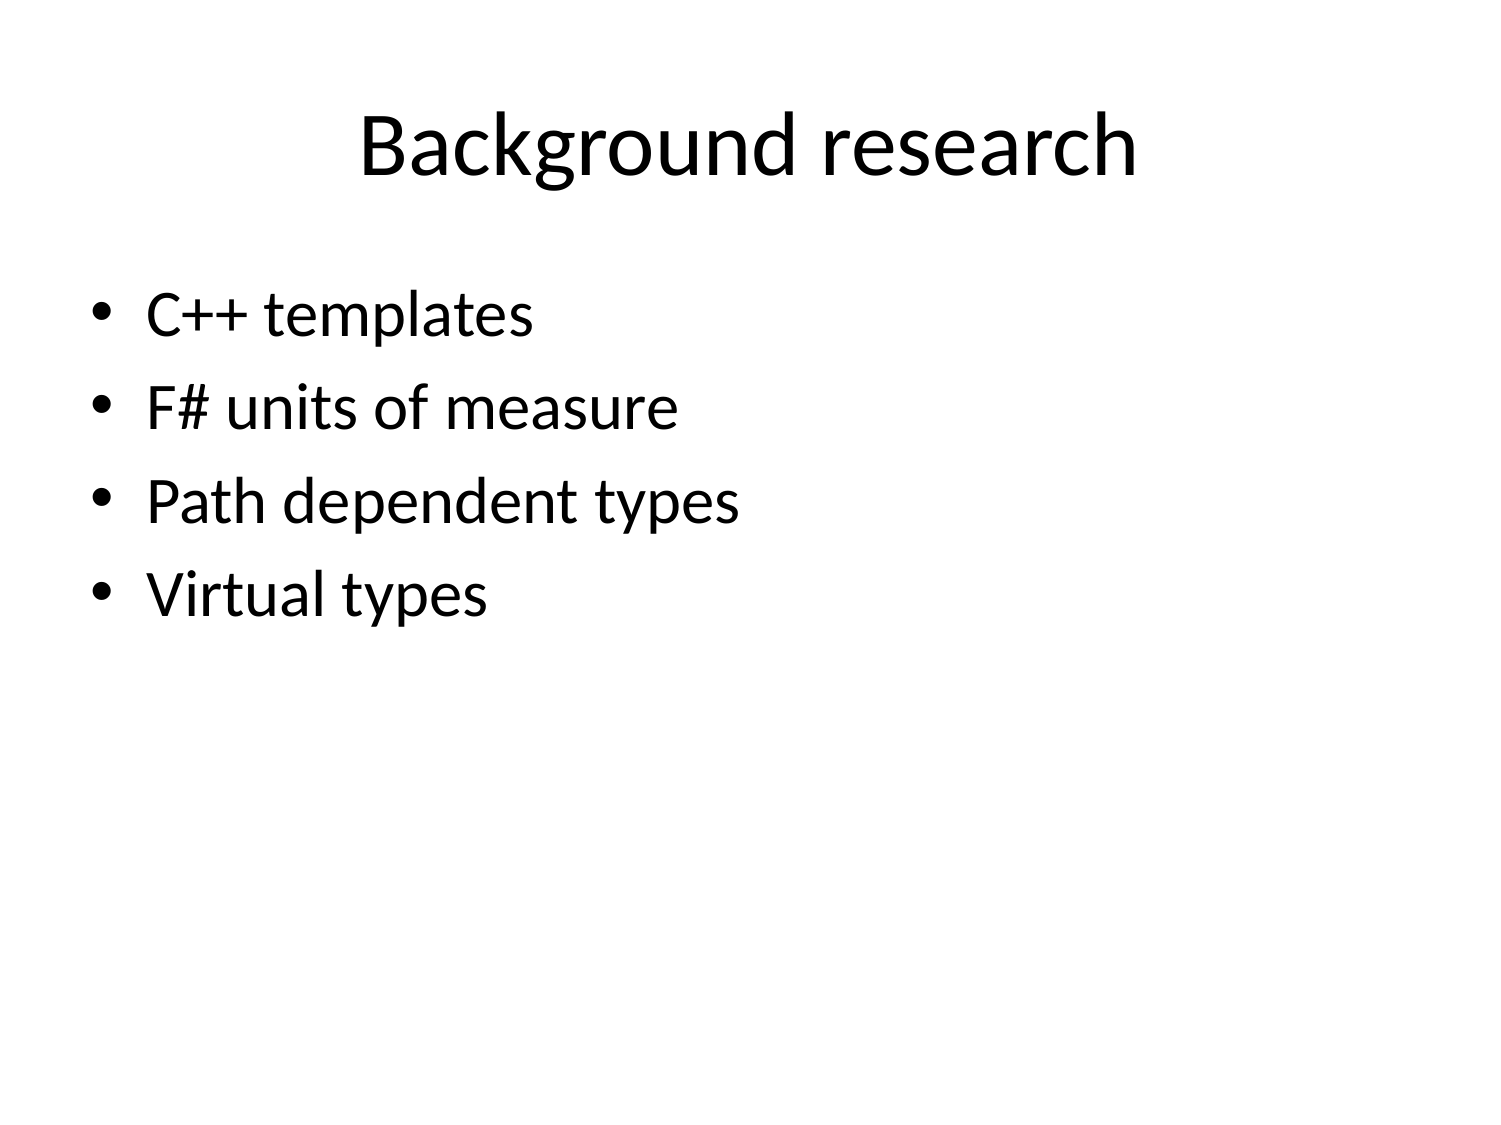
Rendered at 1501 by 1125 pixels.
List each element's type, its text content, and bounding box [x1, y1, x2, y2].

title Background research [75, 45, 1426, 233]
list C++ templates F# units of measure Path dependent types Virtual types [75, 262, 1426, 1005]
